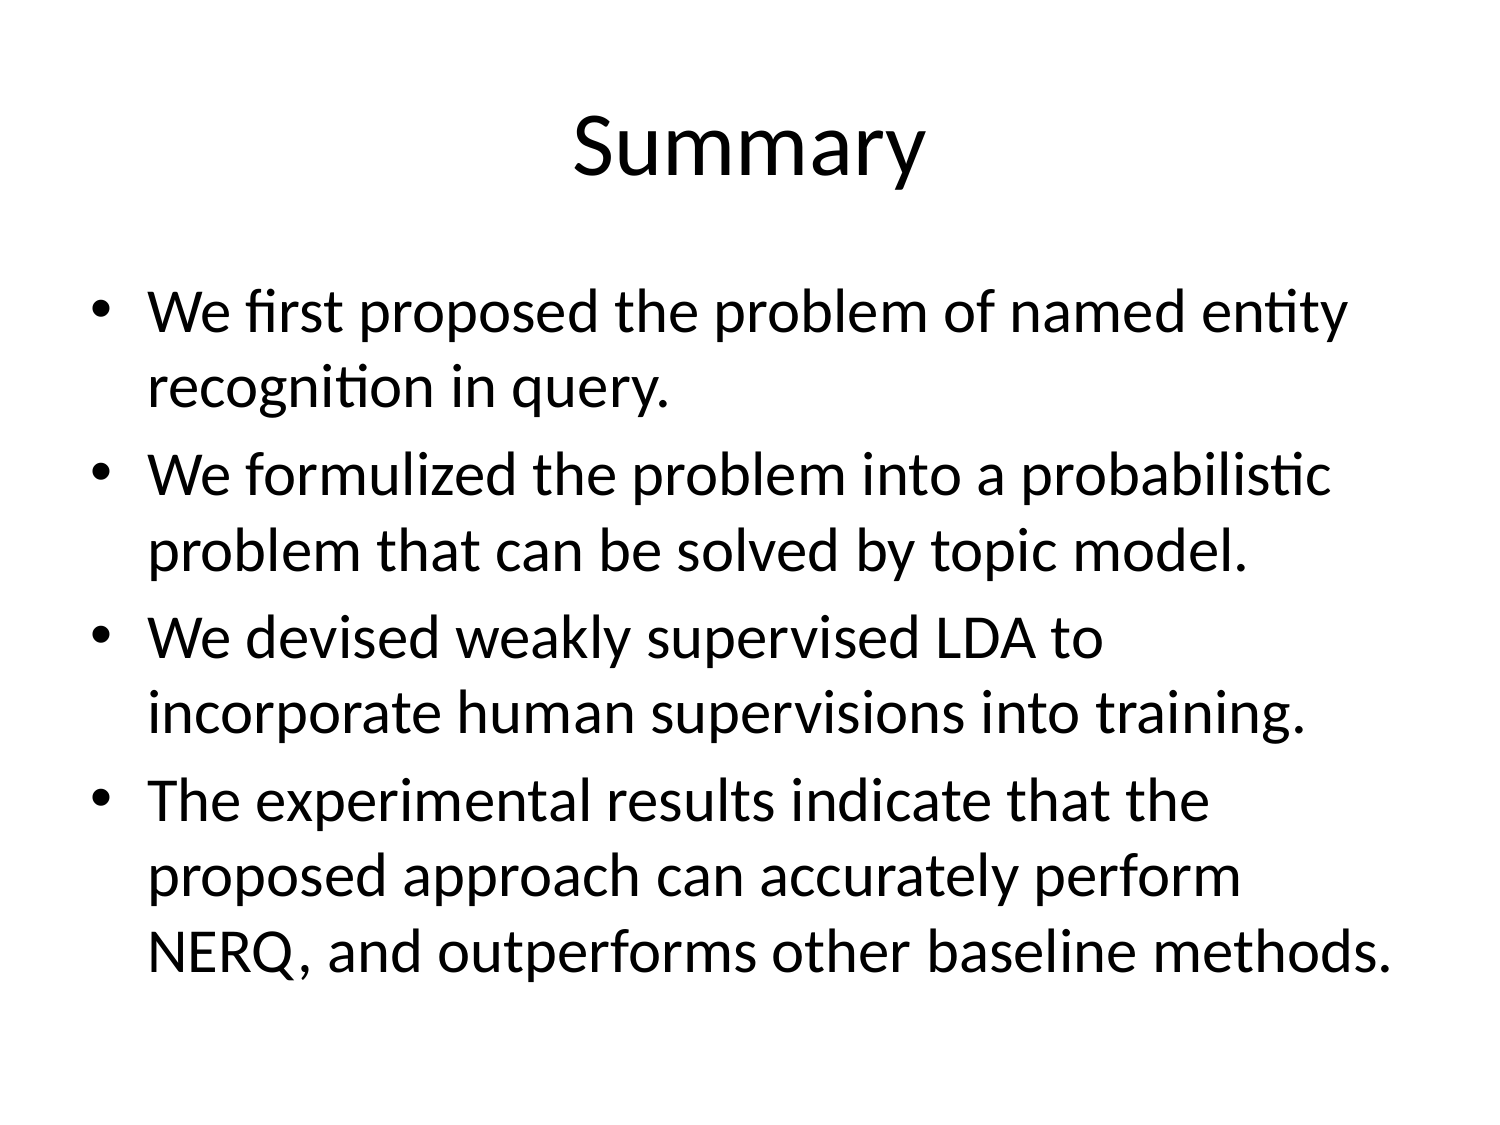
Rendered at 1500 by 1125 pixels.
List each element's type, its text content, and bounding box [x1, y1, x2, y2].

list We first proposed the problem of named entity recognition in query. We formulized the problem into a probabilistic problem that can be solved by topic model. We devised weakly supervised LDA to incorporate human supervisions into training. The experimental results indicate that the proposed approach can accurately perform NERQ, and outperforms other baseline methods. [75, 262, 1425, 1005]
title Summary [75, 45, 1425, 233]
